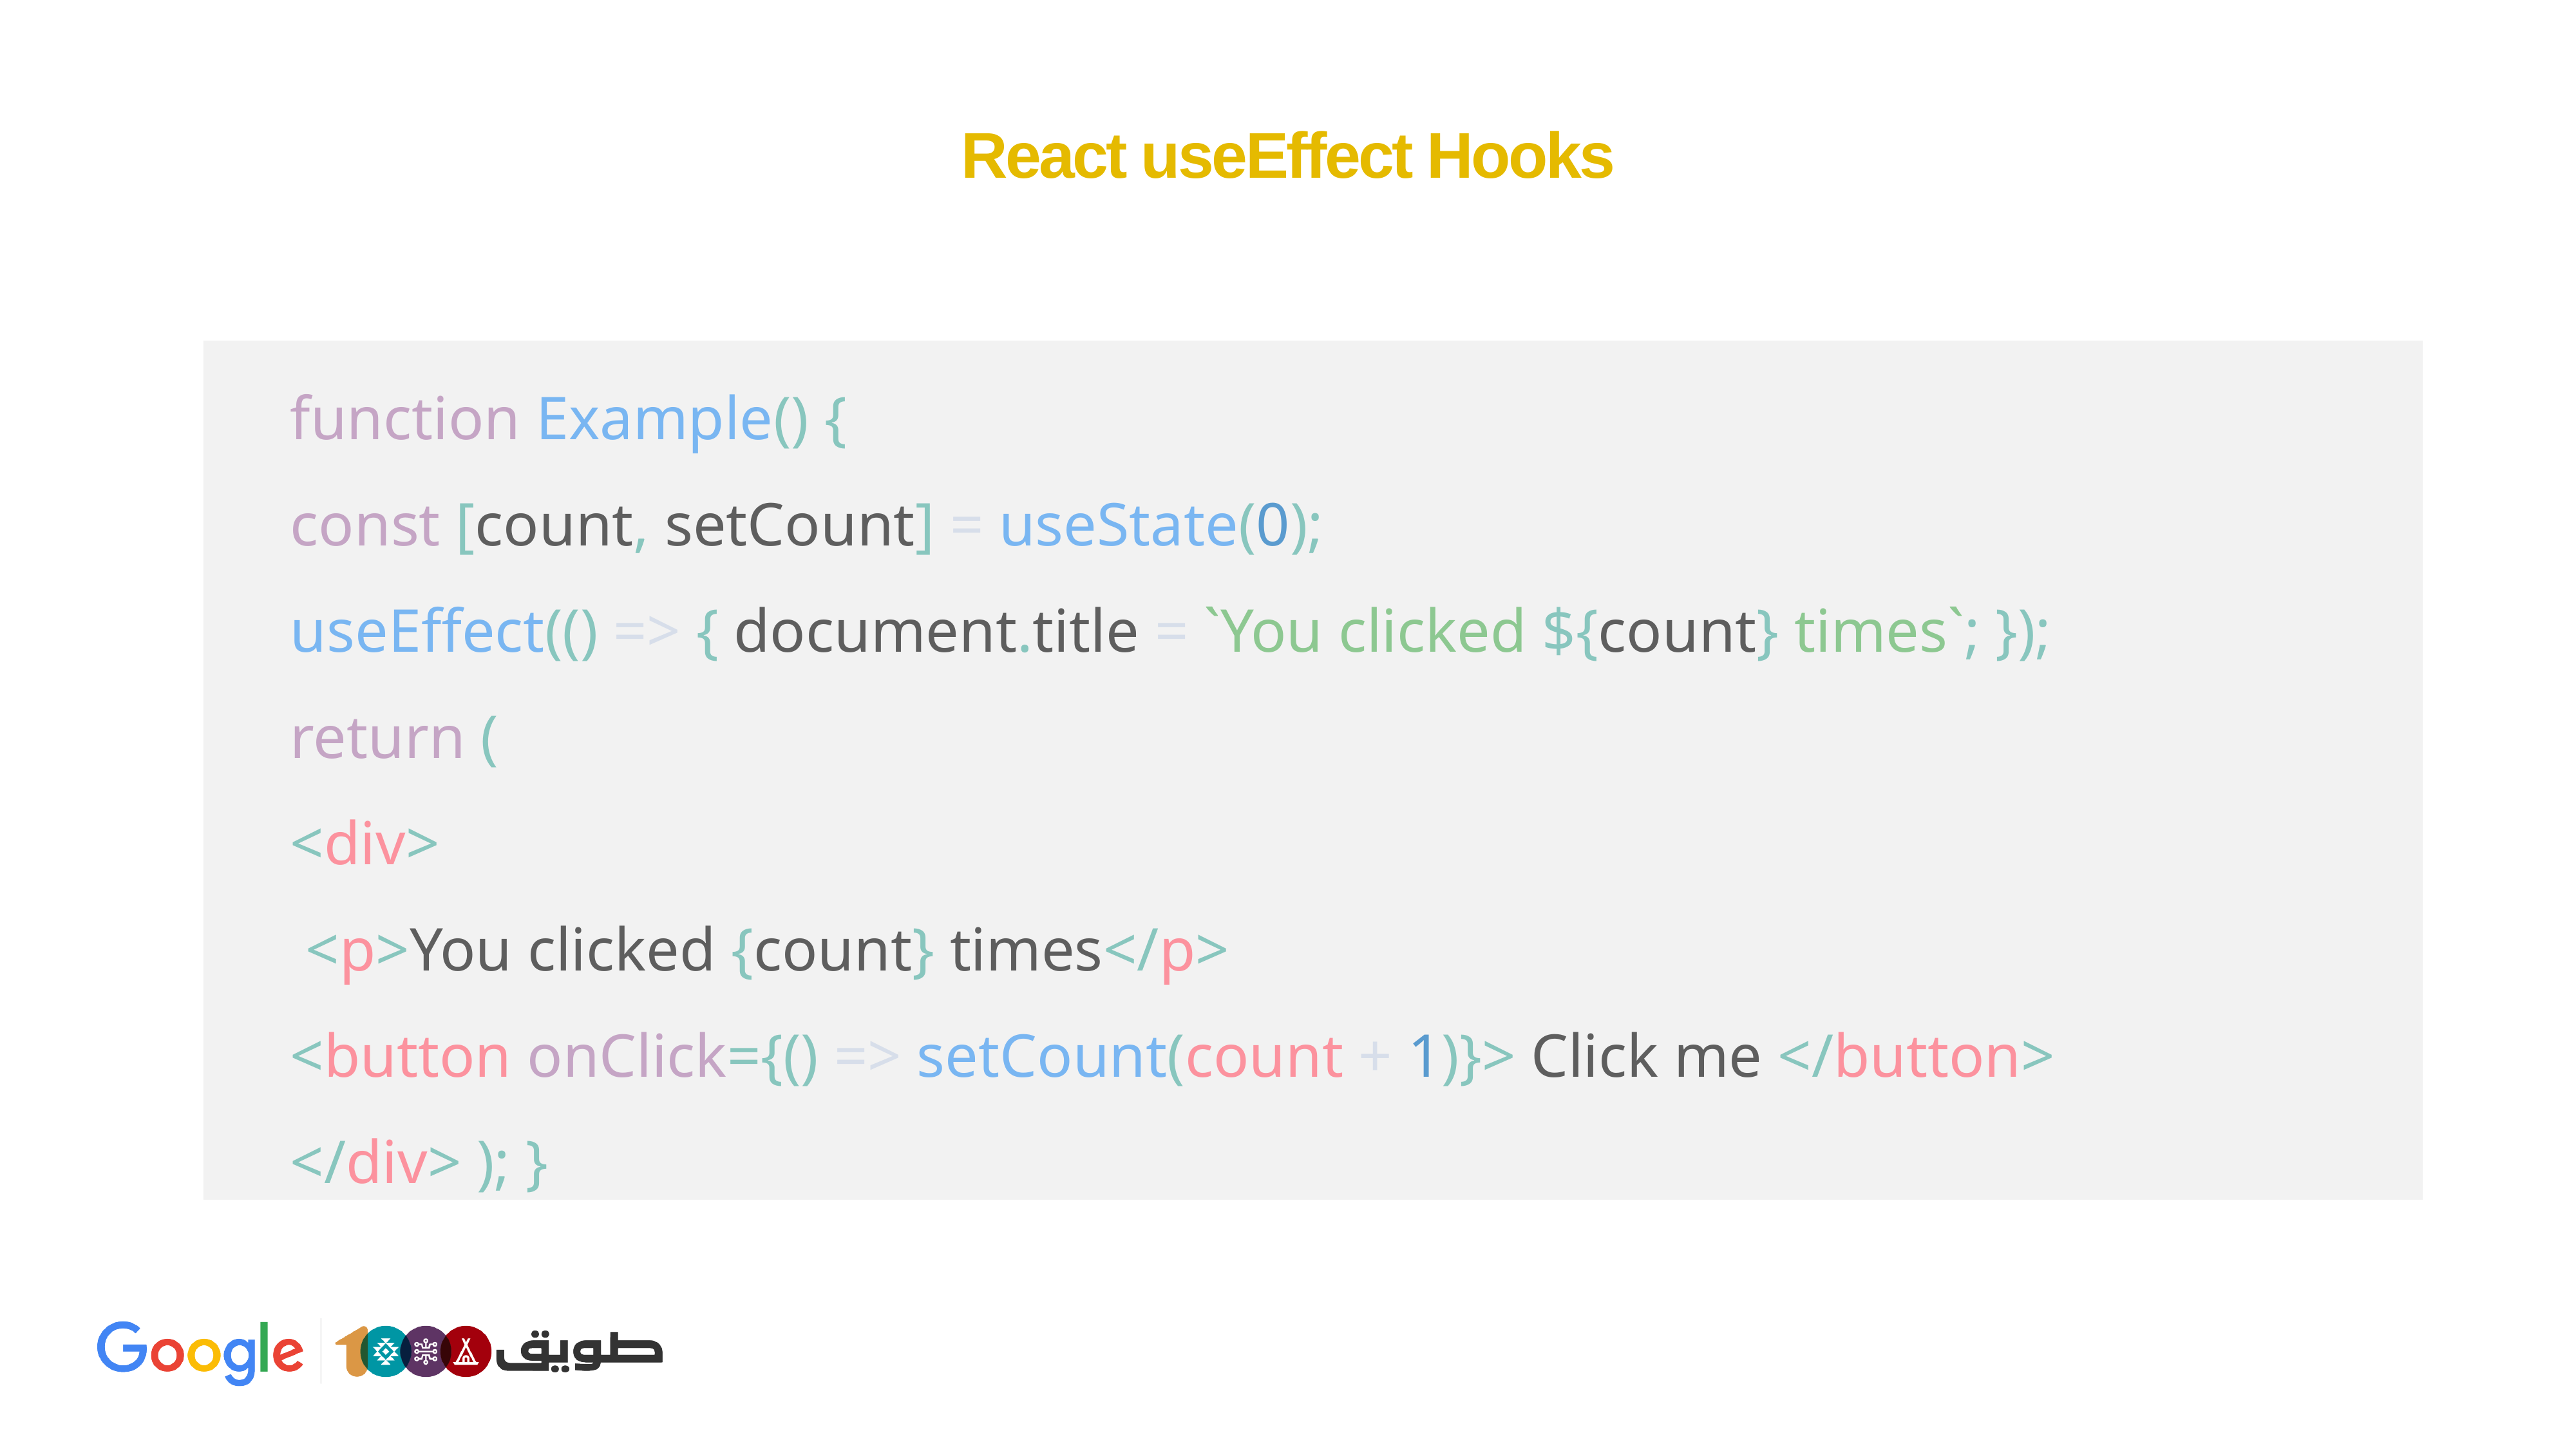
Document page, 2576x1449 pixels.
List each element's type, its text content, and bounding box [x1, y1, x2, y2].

text_box function Example() { const [count, setCount] = useState(0); useEffect(() => { document.title = `You clicked ${count} times`; }); return ( <div> <p>You clicked {count} times</p> <button onClick={() => setCount(count + 1)}> Click me </button> </div> ); } [203, 340, 2423, 1200]
picture [53, 1159, 708, 1449]
title React useEffect Hooks [435, 122, 2141, 275]
